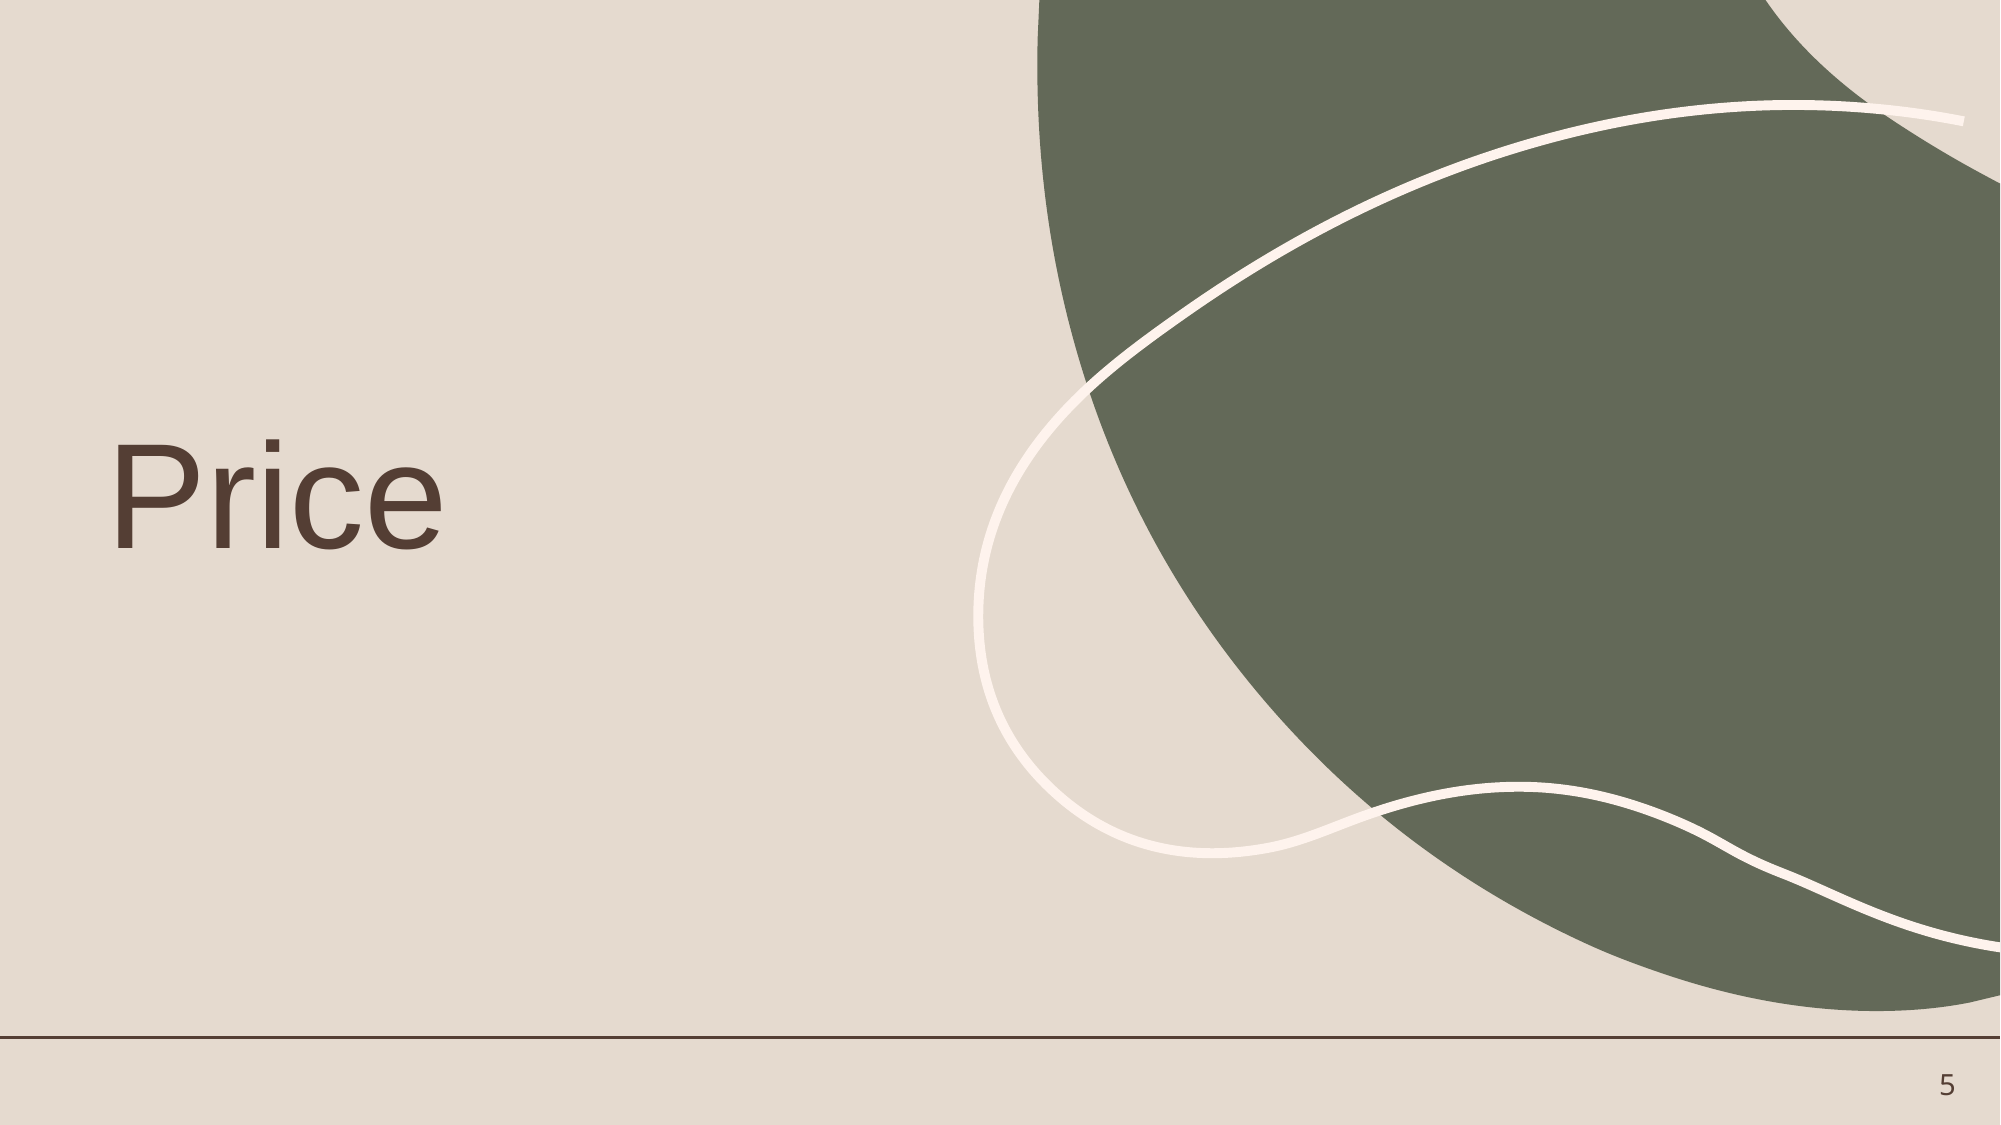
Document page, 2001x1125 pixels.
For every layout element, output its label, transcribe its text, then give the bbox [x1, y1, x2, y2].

title Price [91, 401, 1592, 589]
slide_number 5 [1808, 1060, 1971, 1112]
